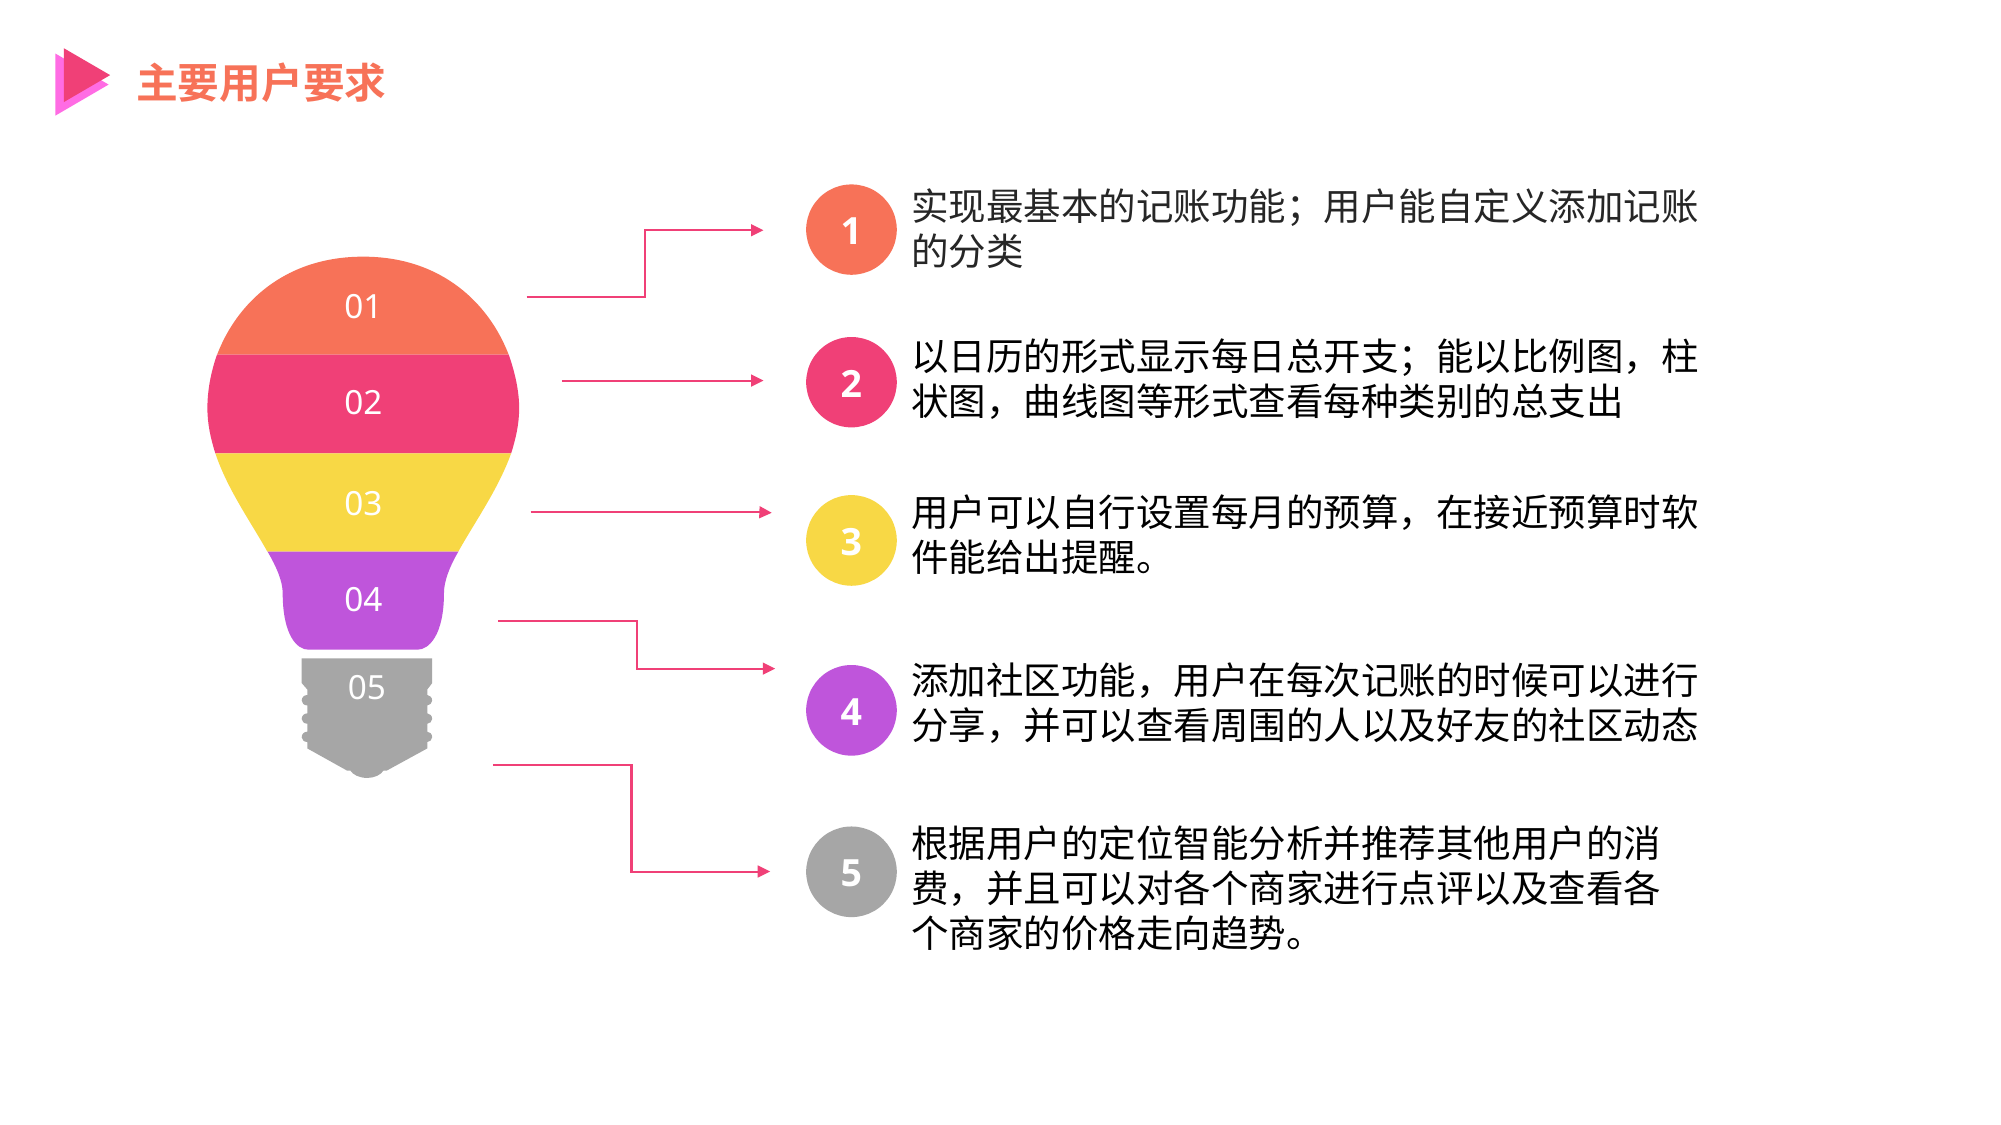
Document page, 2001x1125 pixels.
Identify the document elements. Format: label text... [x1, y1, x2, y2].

text_box 2 [805, 335, 896, 429]
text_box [492, 764, 771, 872]
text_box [55, 48, 111, 116]
text_box 根据用户的定位智能分析并推荐其他用户的消费，并且可以对各个商家进行点评以及查看各个商家的价格走向趋势。 [896, 812, 1709, 963]
text_box 用户可以自行设置每月的预算，在接近预算时软件能给出提醒。 [896, 481, 1735, 587]
text_box 添加社区功能，用户在每次记账的时候可以进行分享，并可以查看周围的人以及好友的社区动态 [896, 649, 1735, 755]
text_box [498, 621, 776, 669]
text_box 5 [805, 825, 896, 919]
text_box 主要用户要求 [121, 48, 455, 114]
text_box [215, 453, 512, 552]
text_box 1 [805, 183, 896, 276]
text_box 3 [805, 494, 896, 587]
text_box 4 [805, 663, 896, 757]
text_box 实现最基本的记账功能；用户能自定义添加记账的分类 [896, 175, 1735, 281]
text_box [217, 256, 509, 354]
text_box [207, 354, 520, 454]
text_box 以日历的形式显示每日总开支；能以比例图，柱状图，曲线图等形式查看每种类别的总支出 [896, 325, 1735, 431]
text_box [267, 551, 459, 650]
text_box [526, 230, 764, 297]
text_box 05 [301, 658, 433, 778]
